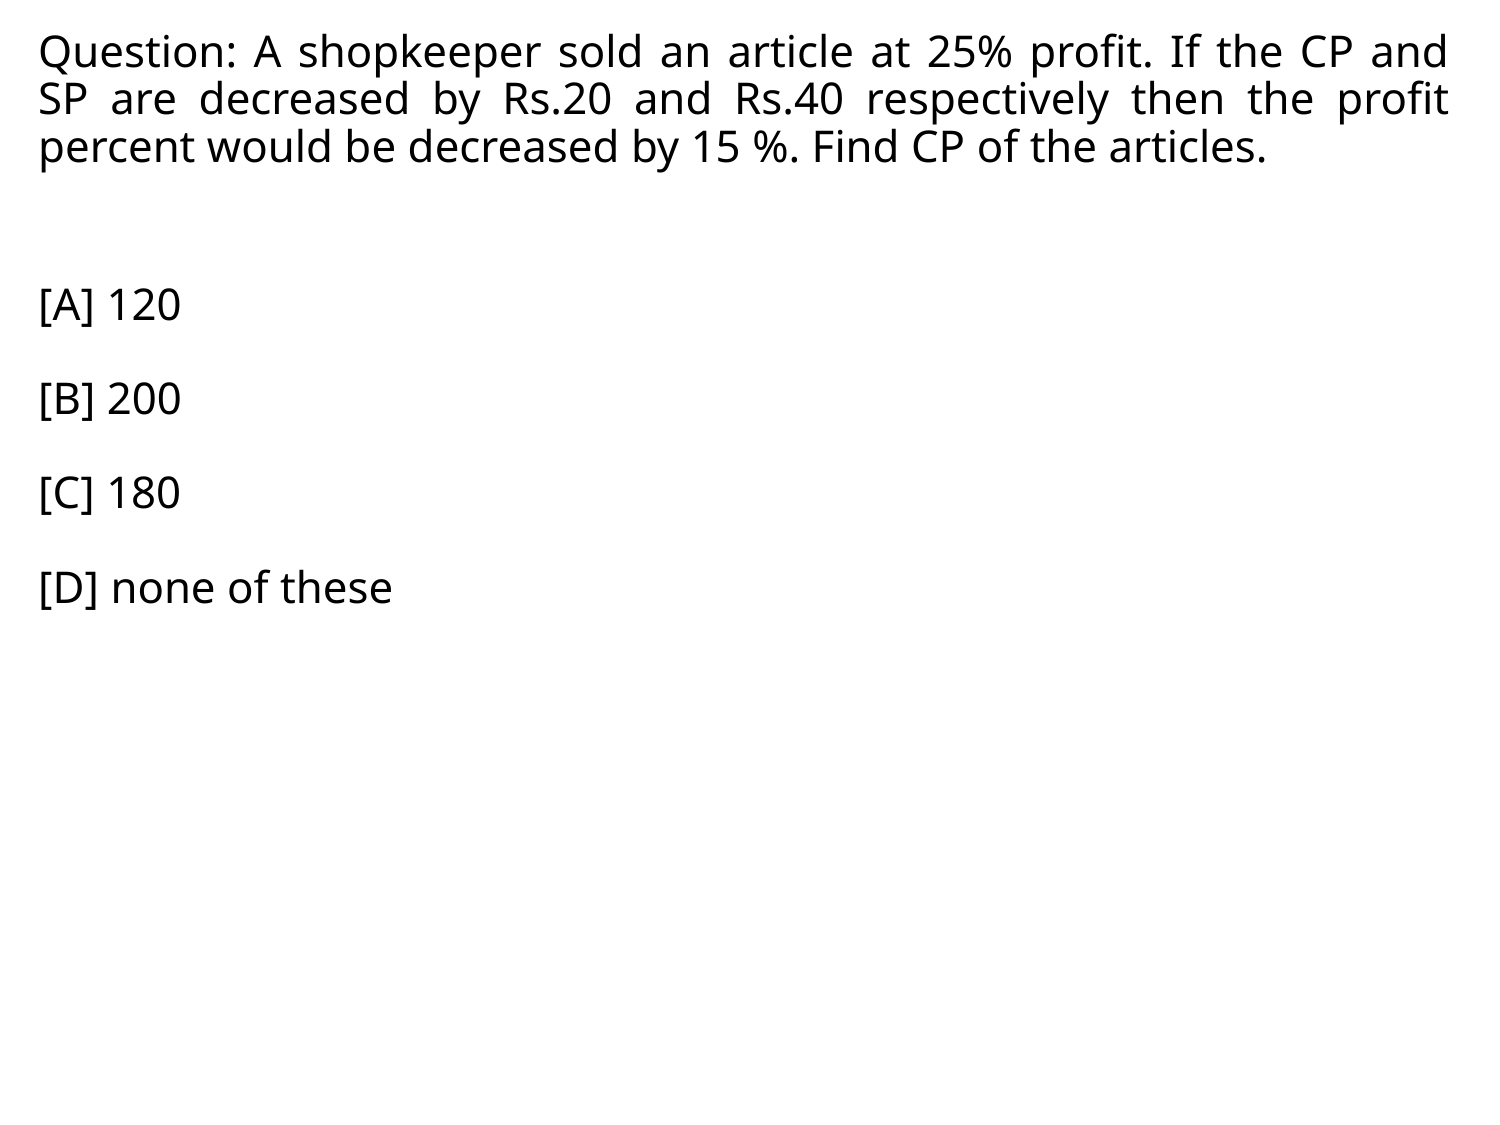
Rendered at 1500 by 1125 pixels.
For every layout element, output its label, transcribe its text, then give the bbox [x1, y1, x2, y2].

list Question: A shopkeeper sold an article at 25% profit. If the CP and SP are decreased by Rs.20 and Rs.40 respectively then the profit percent would be decreased by 15 %. Find CP of the articles. [A] 120 [B] 200 [C] 180 [D] none of these [23, 22, 1466, 760]
